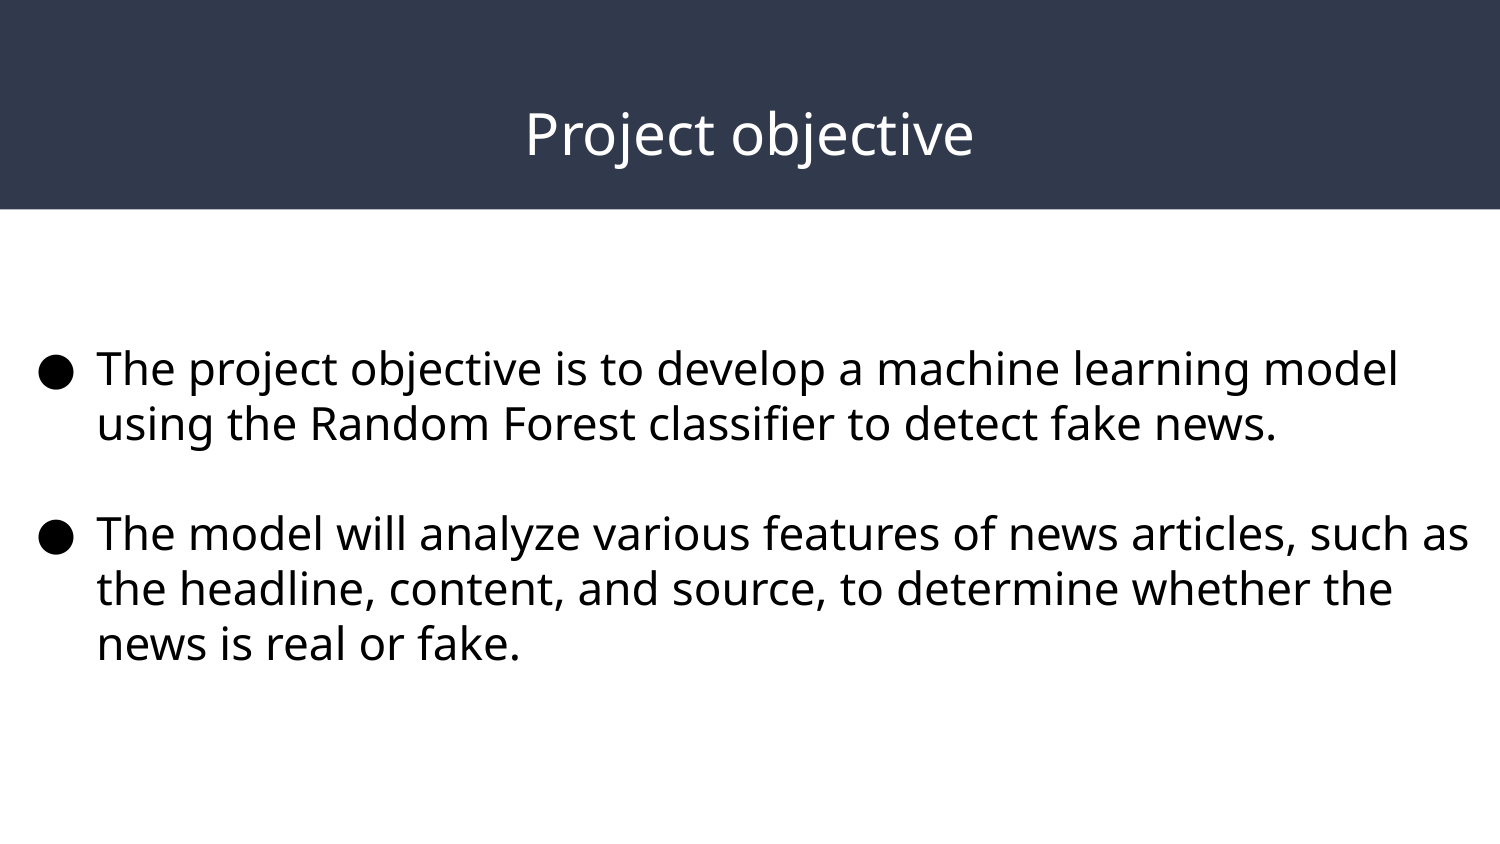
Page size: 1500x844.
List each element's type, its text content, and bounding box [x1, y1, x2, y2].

text_box The project objective is to develop a machine learning model using the Random Forest classifier to detect fake news. The model will analyze various features of news articles, such as the headline, content, and source, to determine whether the news is real or fake. [6, 324, 1494, 685]
title Project objective [51, 82, 1449, 185]
